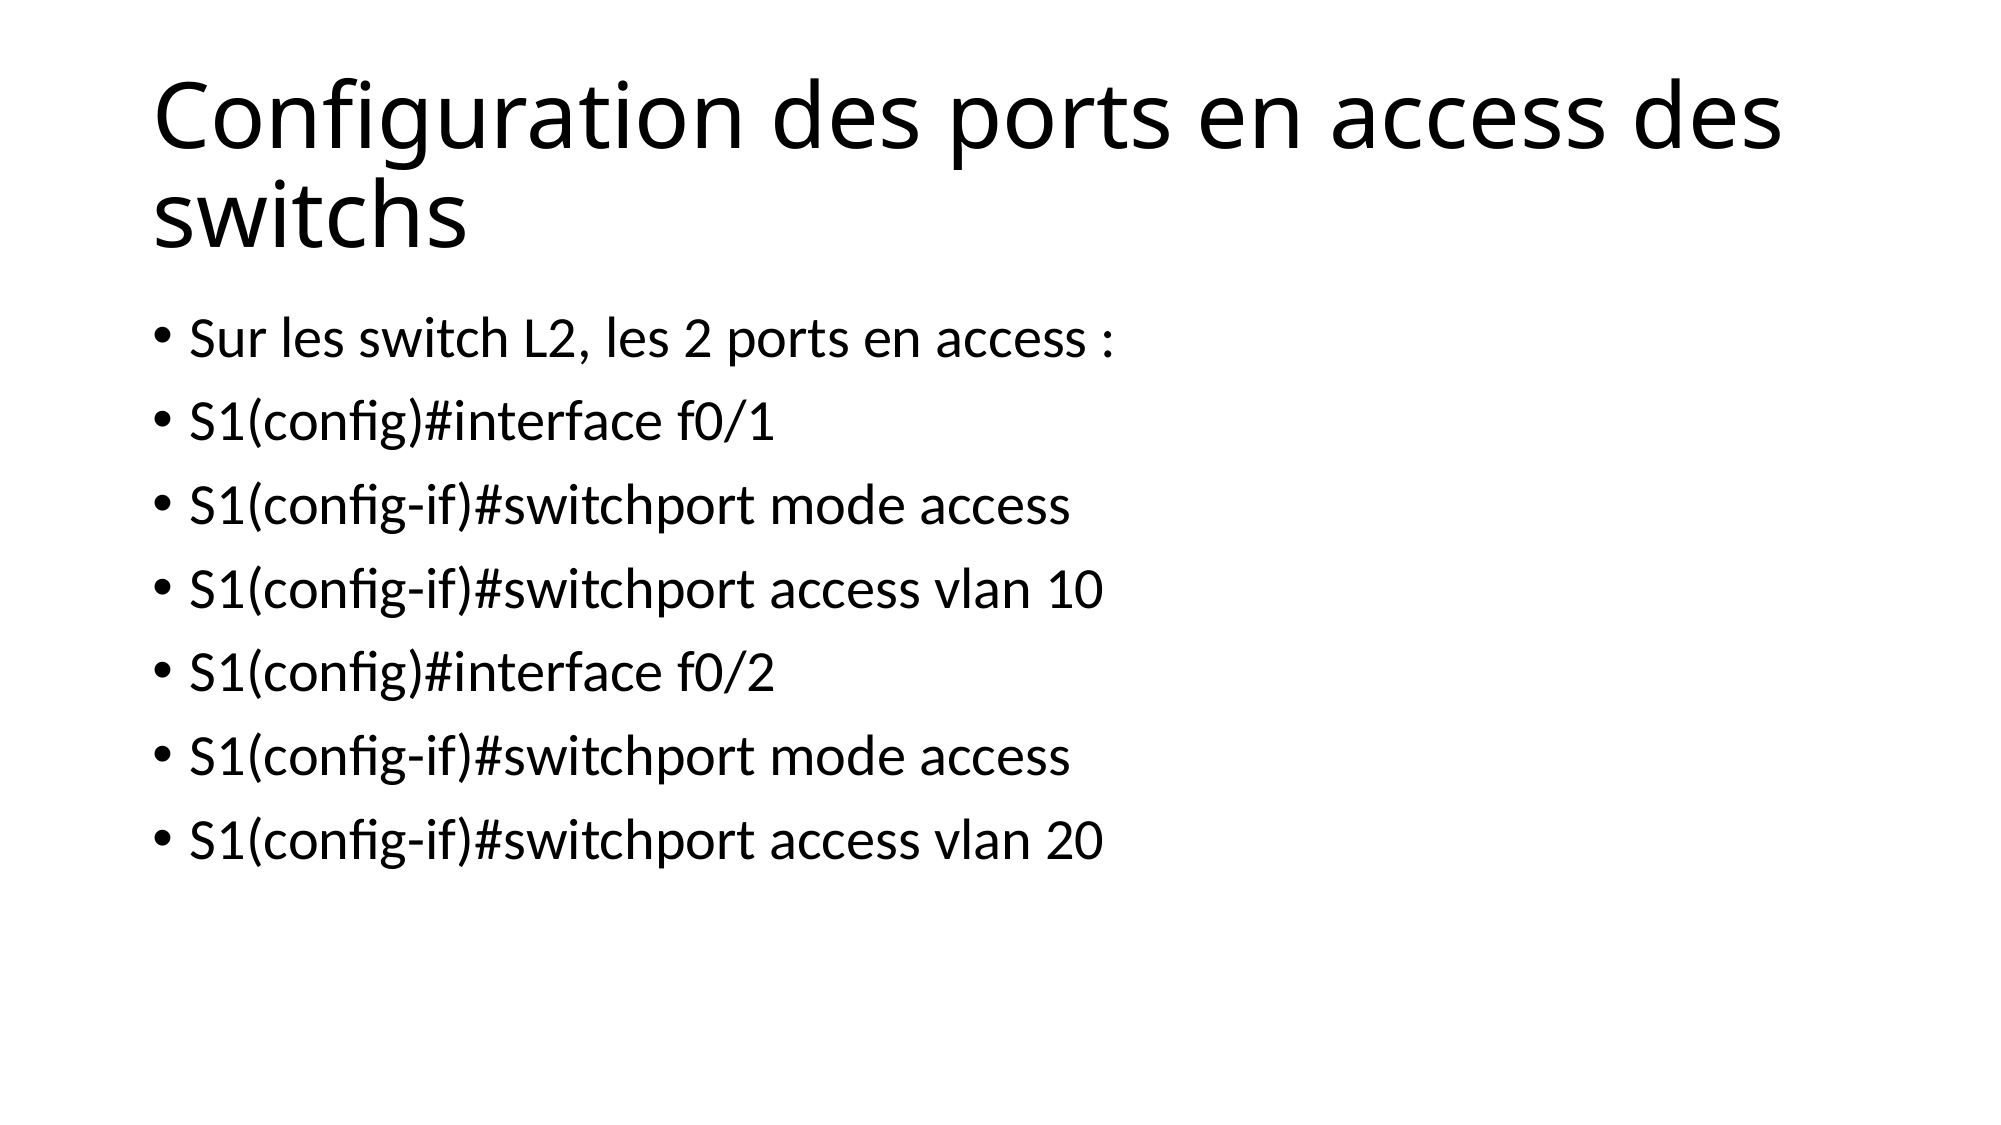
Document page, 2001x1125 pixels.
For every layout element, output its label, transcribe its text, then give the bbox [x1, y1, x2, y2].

title Configuration des ports en access des switchs [137, 59, 1863, 278]
list Sur les switch L2, les 2 ports en access : S1(config)#interface f0/1 S1(config-if)#switchport mode access S1(config-if)#switchport access vlan 10 S1(config)#interface f0/2 S1(config-if)#switchport mode access S1(config-if)#switchport access vlan 20 [137, 299, 1863, 1014]
